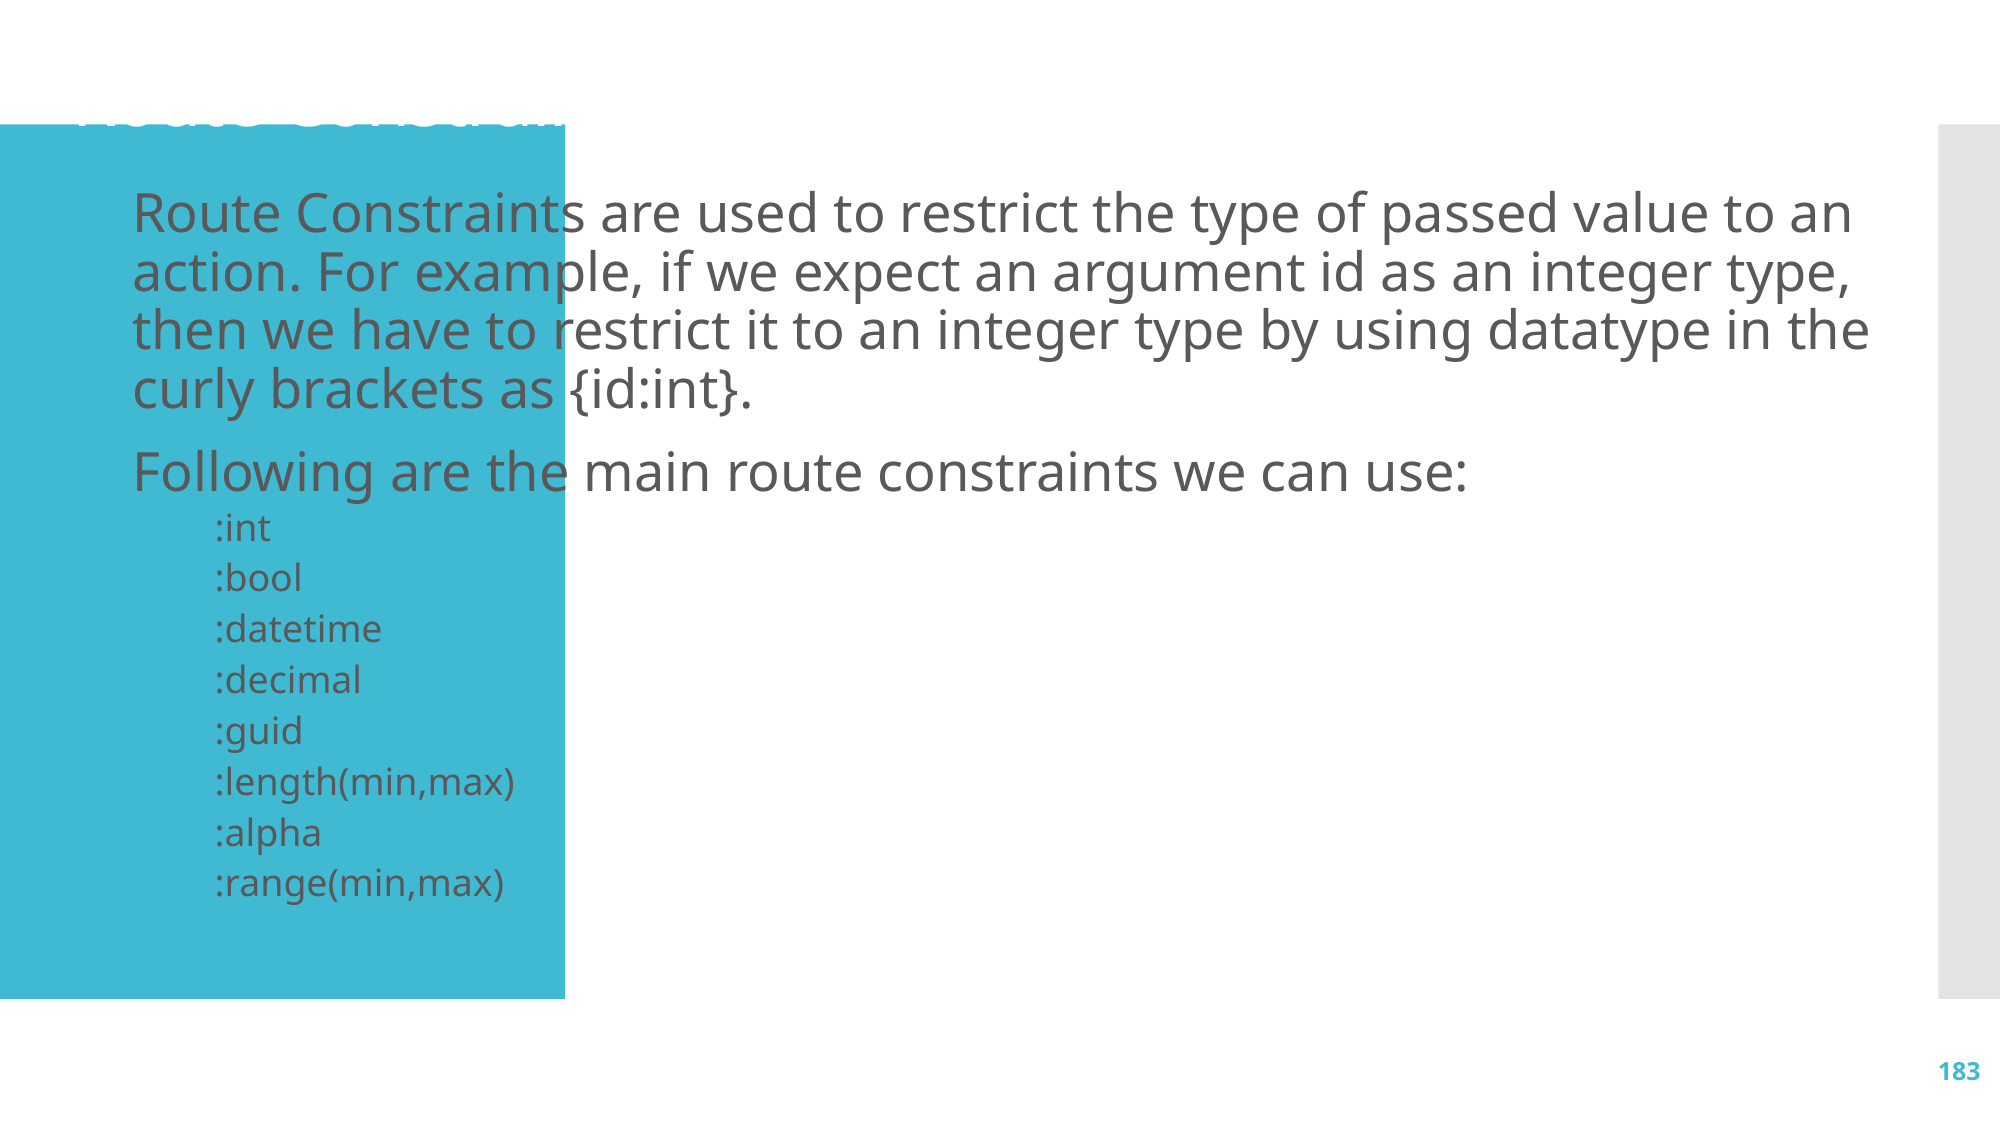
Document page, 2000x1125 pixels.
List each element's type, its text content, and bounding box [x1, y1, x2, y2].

list Route Constraints are used to restrict the type of passed value to an action. For example, if we expect an argument id as an integer type, then we have to restrict it to an integer type by using datatype in the curly brackets as {id:int}. Following are the main route constraints we can use: :int :bool :datetime :decimal :guid :length(min,max) :alpha :range(min,max) [87, 183, 1913, 909]
title Route Constraints [57, 56, 1883, 150]
slide_number 183 [1744, 1042, 1996, 1103]
